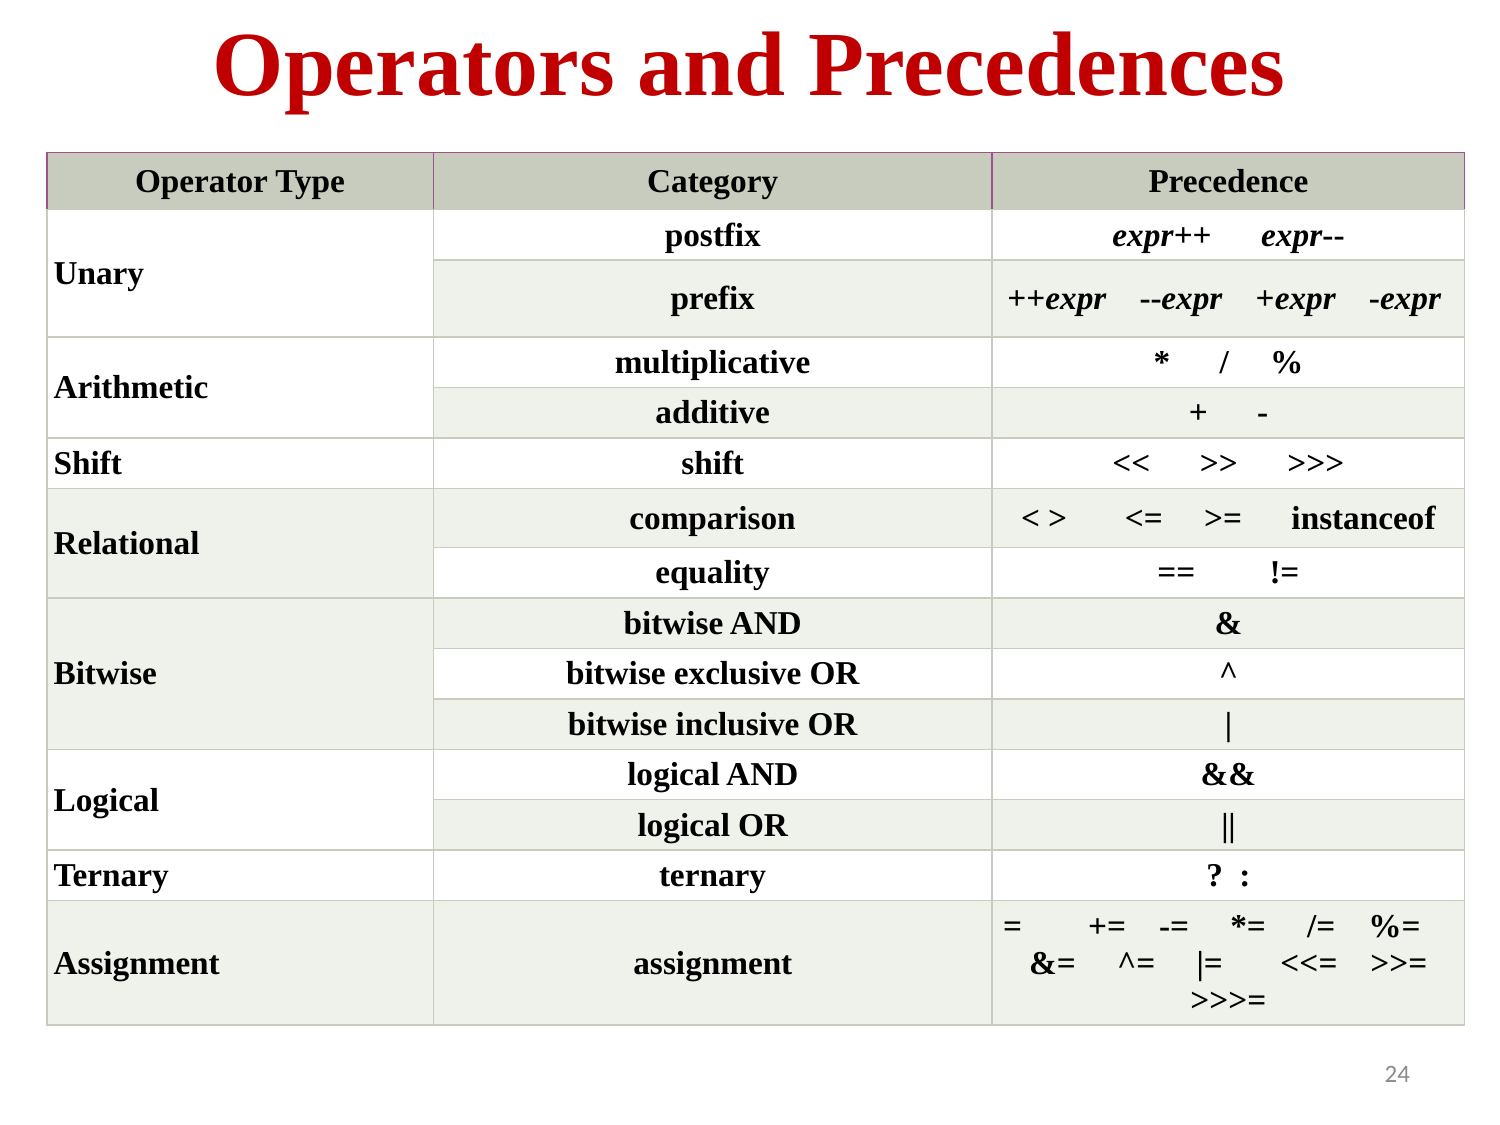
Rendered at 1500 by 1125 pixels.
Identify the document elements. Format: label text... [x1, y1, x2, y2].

table_cell shift [434, 439, 991, 488]
table_cell bitwise AND [434, 599, 991, 648]
table_cell && [993, 750, 1464, 799]
table_cell bitwise exclusive OR [434, 649, 991, 698]
table_cell ? : [993, 851, 1464, 900]
table_cell prefix [434, 261, 991, 336]
table_cell & [993, 599, 1464, 648]
table_cell Shift [48, 439, 433, 488]
table_cell < > <= >= instanceof [993, 489, 1464, 547]
table_cell Arithmetic [48, 338, 433, 437]
table_cell multiplicative [434, 338, 991, 387]
table_cell postfix [434, 210, 991, 259]
table_cell bitwise inclusive OR [434, 700, 991, 749]
table_cell Unary [48, 210, 433, 336]
table_cell comparison [434, 489, 991, 547]
table_cell + - [993, 388, 1464, 437]
table_header Precedence [993, 153, 1464, 209]
table_cell logical AND [434, 750, 991, 799]
slide_number 24 [1074, 1042, 1425, 1103]
table_cell expr++ expr-- [993, 210, 1464, 259]
table_cell << >> >>> [993, 439, 1464, 488]
title Operators and Precedences [0, 0, 1500, 153]
table_cell Relational [48, 489, 433, 597]
table_header Category [434, 153, 991, 209]
table_cell equality [434, 548, 991, 597]
table_cell assignment [434, 901, 991, 1024]
table_cell Assignment [48, 901, 433, 1024]
table_cell | [993, 700, 1464, 749]
table_cell Ternary [48, 851, 433, 900]
table_cell ++expr --expr +expr -expr [993, 261, 1464, 336]
table_header Operator Type [48, 153, 433, 209]
table_cell Logical [48, 750, 433, 849]
table_cell ^ [993, 649, 1464, 698]
table_cell * / % [993, 338, 1464, 387]
table_cell Bitwise [48, 599, 433, 749]
table_cell logical OR [434, 800, 991, 849]
table_cell = += -= *= /= %= &= ^= |= <<= >>= >>>= [993, 901, 1464, 1024]
table_cell ternary [434, 851, 991, 900]
table_cell additive [434, 388, 991, 437]
table_cell || [993, 800, 1464, 849]
table_cell == != [993, 548, 1464, 597]
